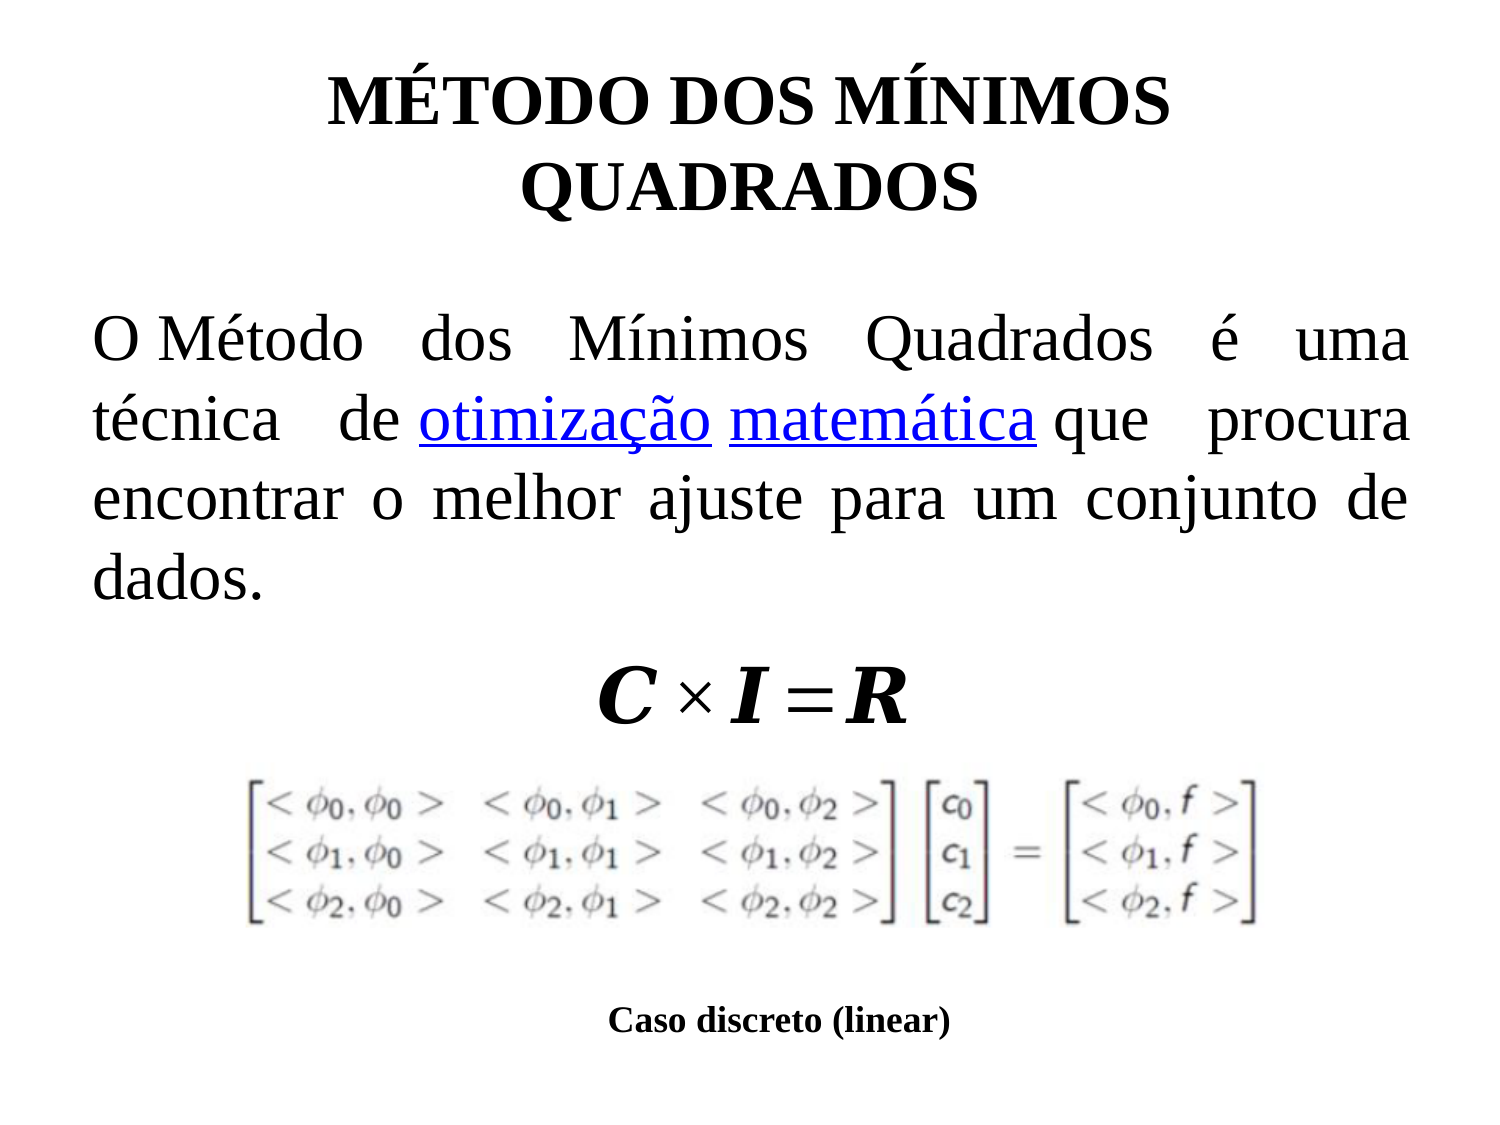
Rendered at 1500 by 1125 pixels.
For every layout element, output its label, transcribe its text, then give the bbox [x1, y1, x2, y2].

title MÉTODO DOS MÍNIMOS QUADRADOS [75, 45, 1425, 233]
picture [232, 755, 1273, 953]
text_box Caso discreto (linear) [135, 987, 1424, 1048]
list O Método dos Mínimos Quadrados é uma técnica de otimização matemática que procura encontrar o melhor ajuste para um conjunto de dados. [77, 285, 1428, 1029]
